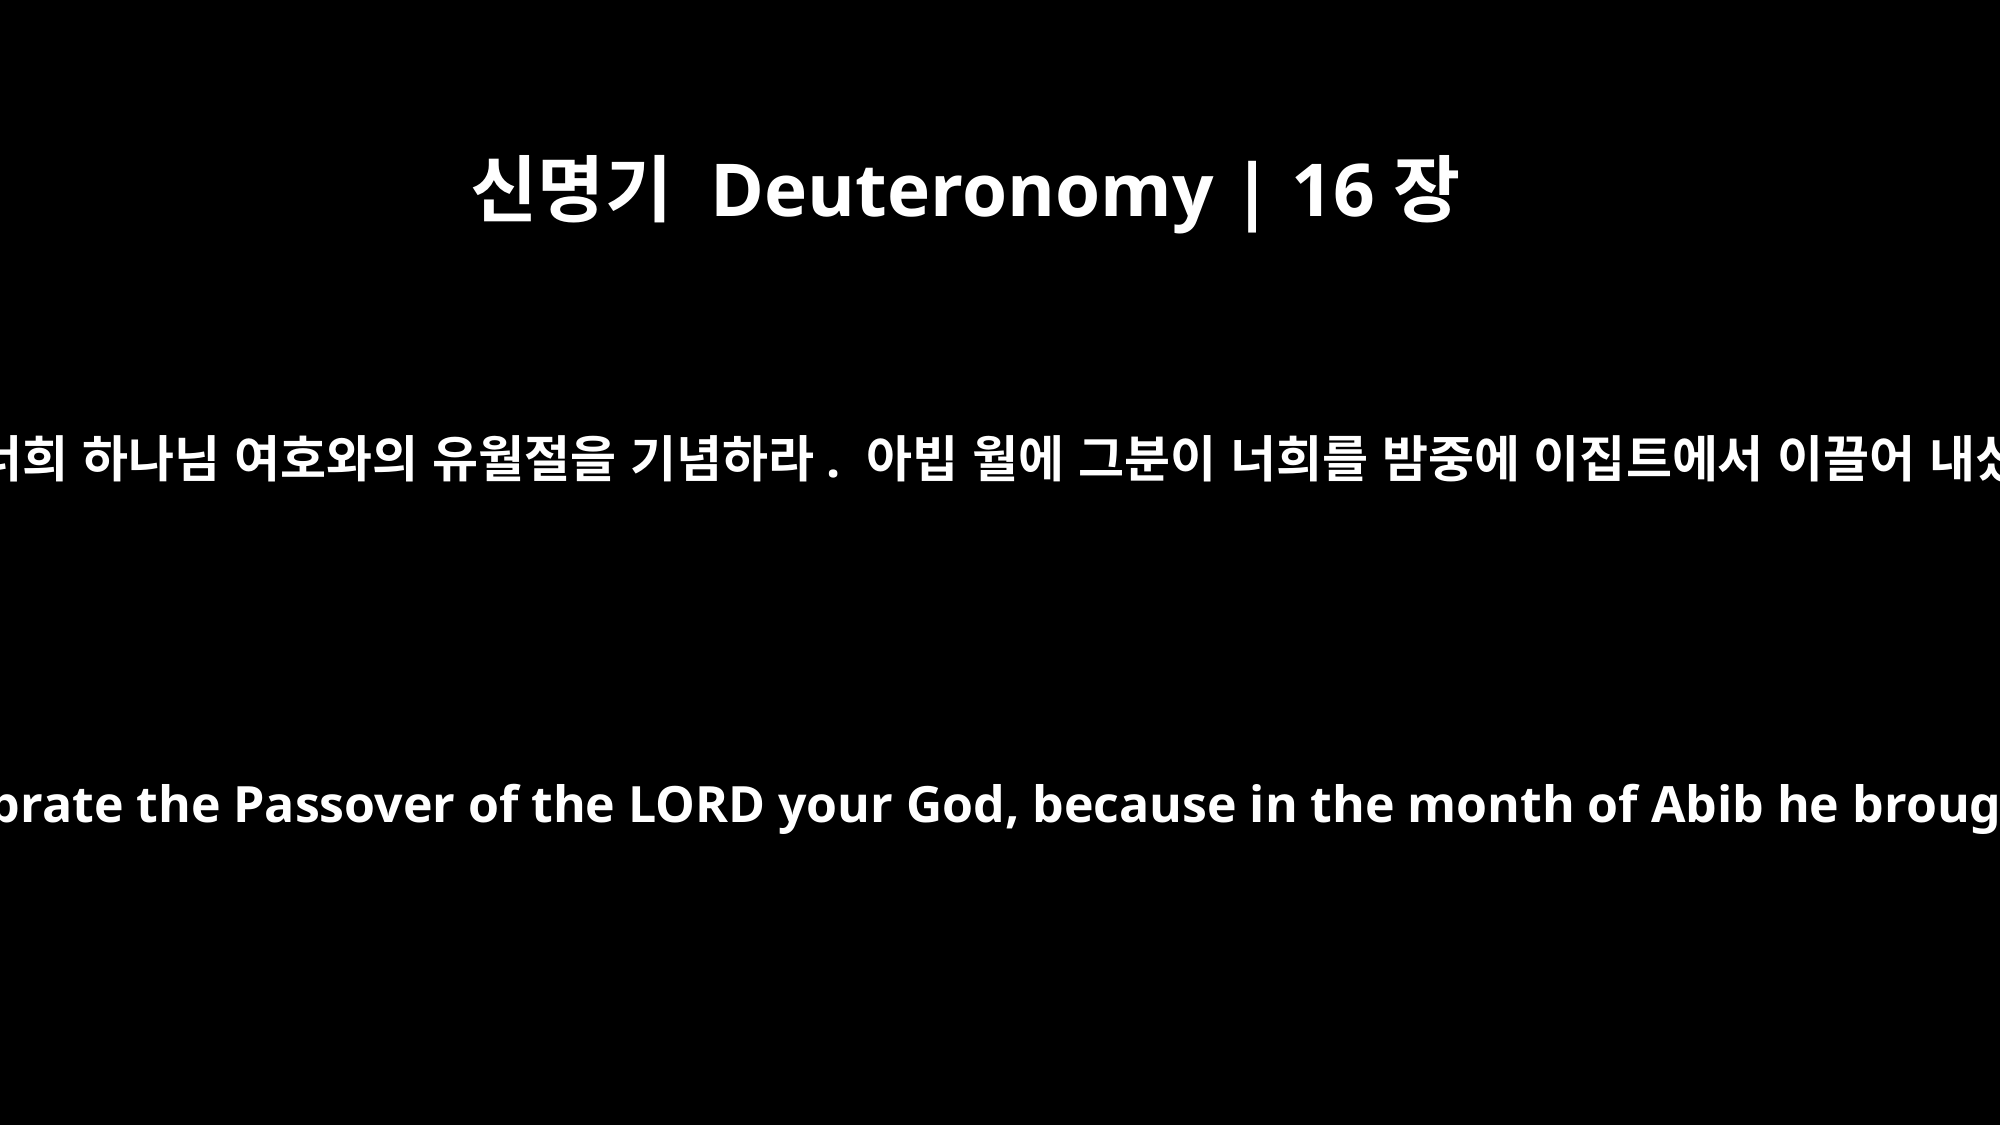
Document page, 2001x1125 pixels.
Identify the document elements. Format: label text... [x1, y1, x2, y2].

text_box Observe the month of Abib and celebrate the Passover of the LORD your God, because in the month of Abib he brought you out of Egypt by night. [0, 764, 2000, 840]
text_box 신명기 Deuteronomy | 16장 [456, 136, 1476, 239]
text_box ﻿1 “아빕 월을 지켜 너희 하나님 여호와의 유월절을 기념하라. 아빕 월에 그분이 너희를 밤중에 이집트에서 이끌어 내셨기 때문이다. [0, 359, 2000, 495]
